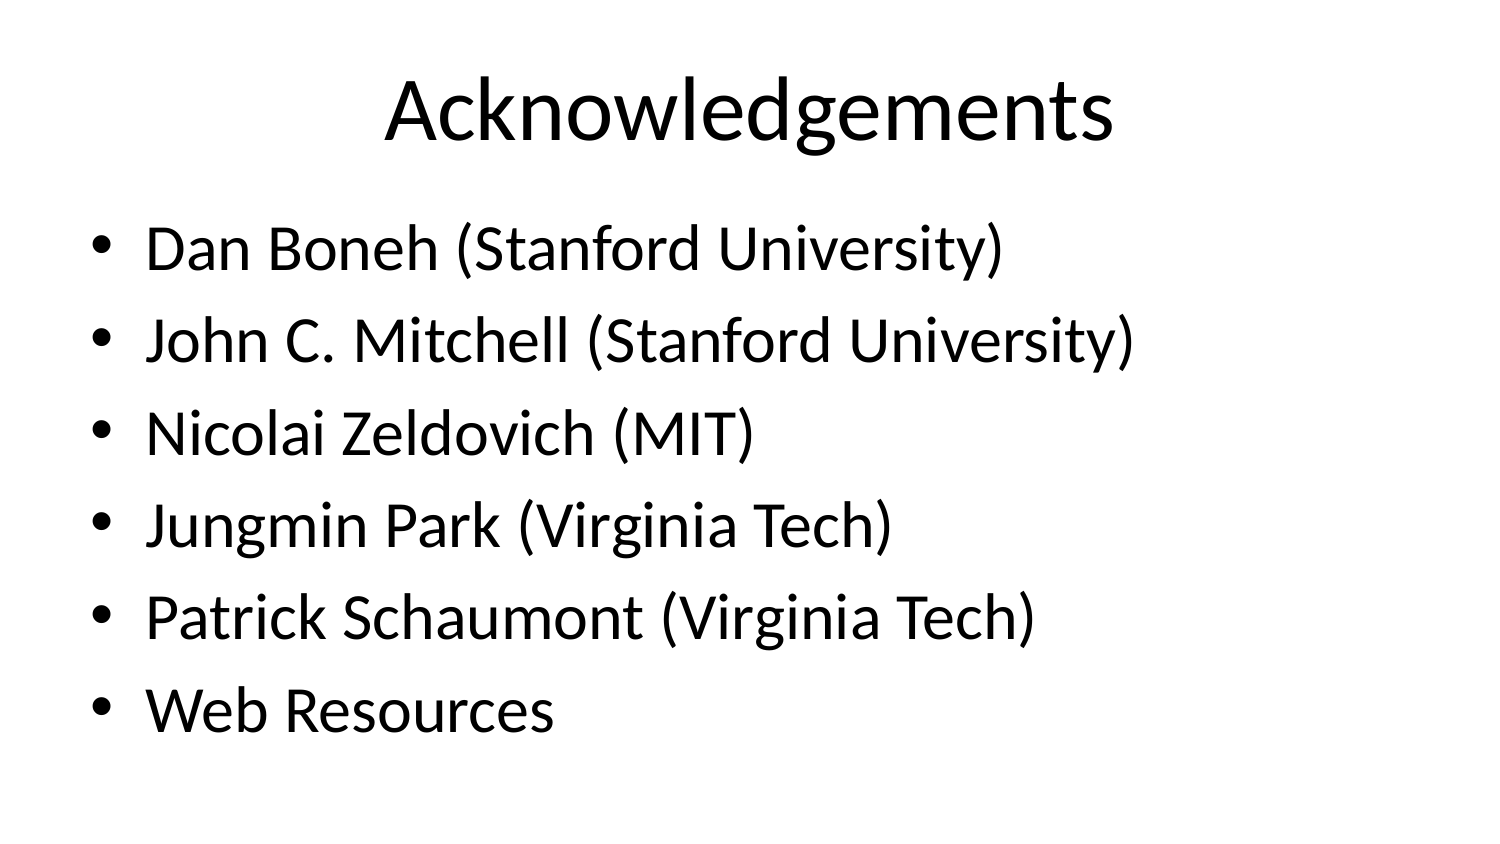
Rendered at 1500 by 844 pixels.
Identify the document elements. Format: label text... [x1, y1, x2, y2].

list Dan Boneh (Stanford University) John C. Mitchell (Stanford University) Nicolai Zeldovich (MIT) Jungmin Park (Virginia Tech) Patrick Schaumont (Virginia Tech) Web Resources [75, 196, 1425, 754]
title Acknowledgements [75, 33, 1425, 175]
